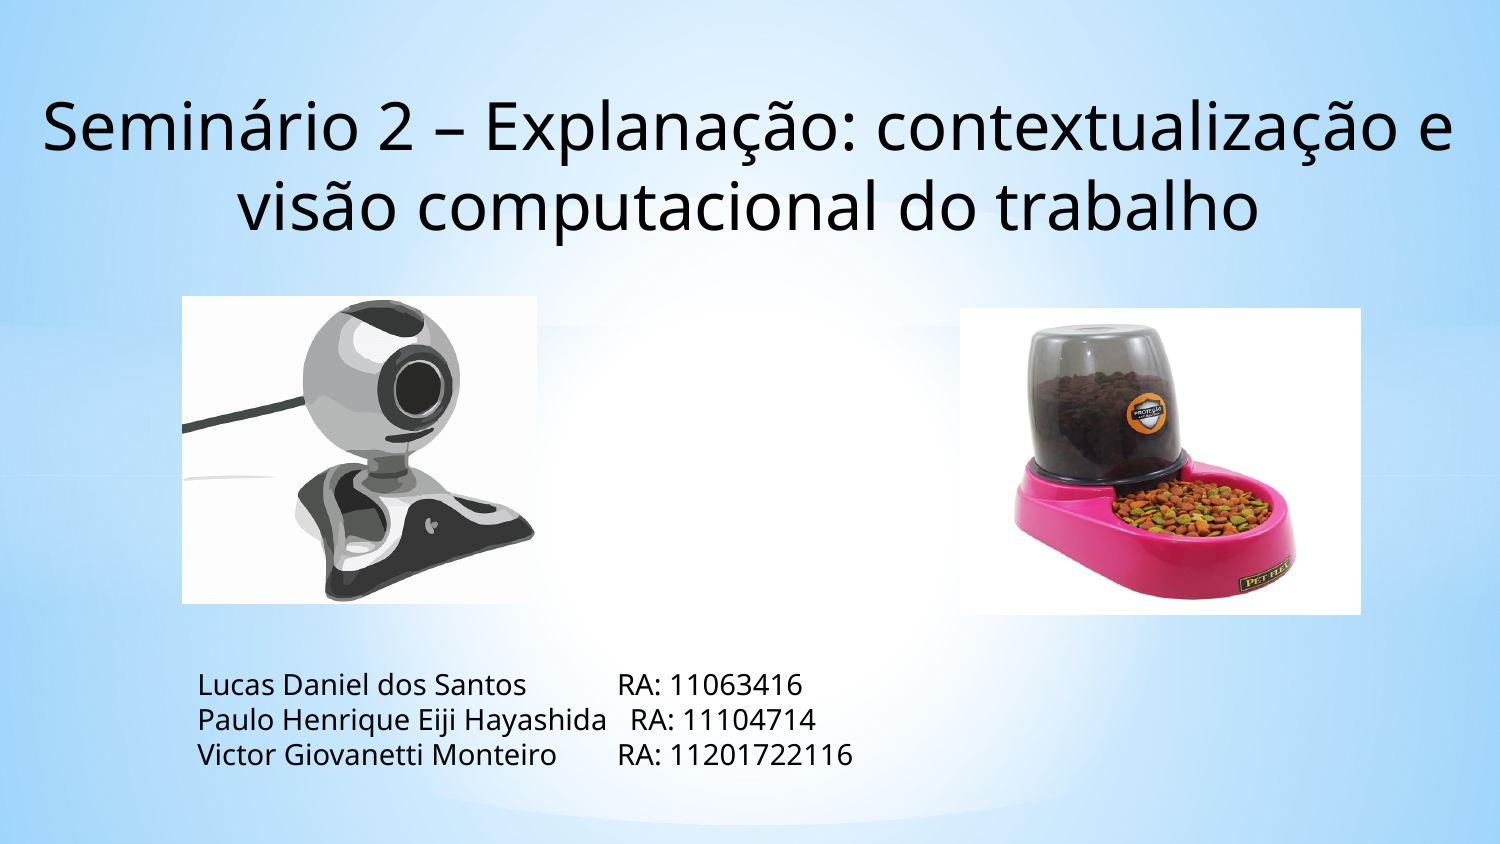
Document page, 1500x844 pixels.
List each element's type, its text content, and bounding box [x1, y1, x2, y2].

text_box Lucas Daniel dos Santos RA: 11063416 Paulo Henrique Eiji Hayashida RA: 11104714 Victor Giovanetti Monteiro RA: 11201722116 [182, 658, 1161, 779]
picture [960, 307, 1362, 615]
text_box Seminário 2 – Explanação: contextualização e visão computacional do trabalho [22, 76, 1478, 252]
picture [181, 296, 538, 604]
